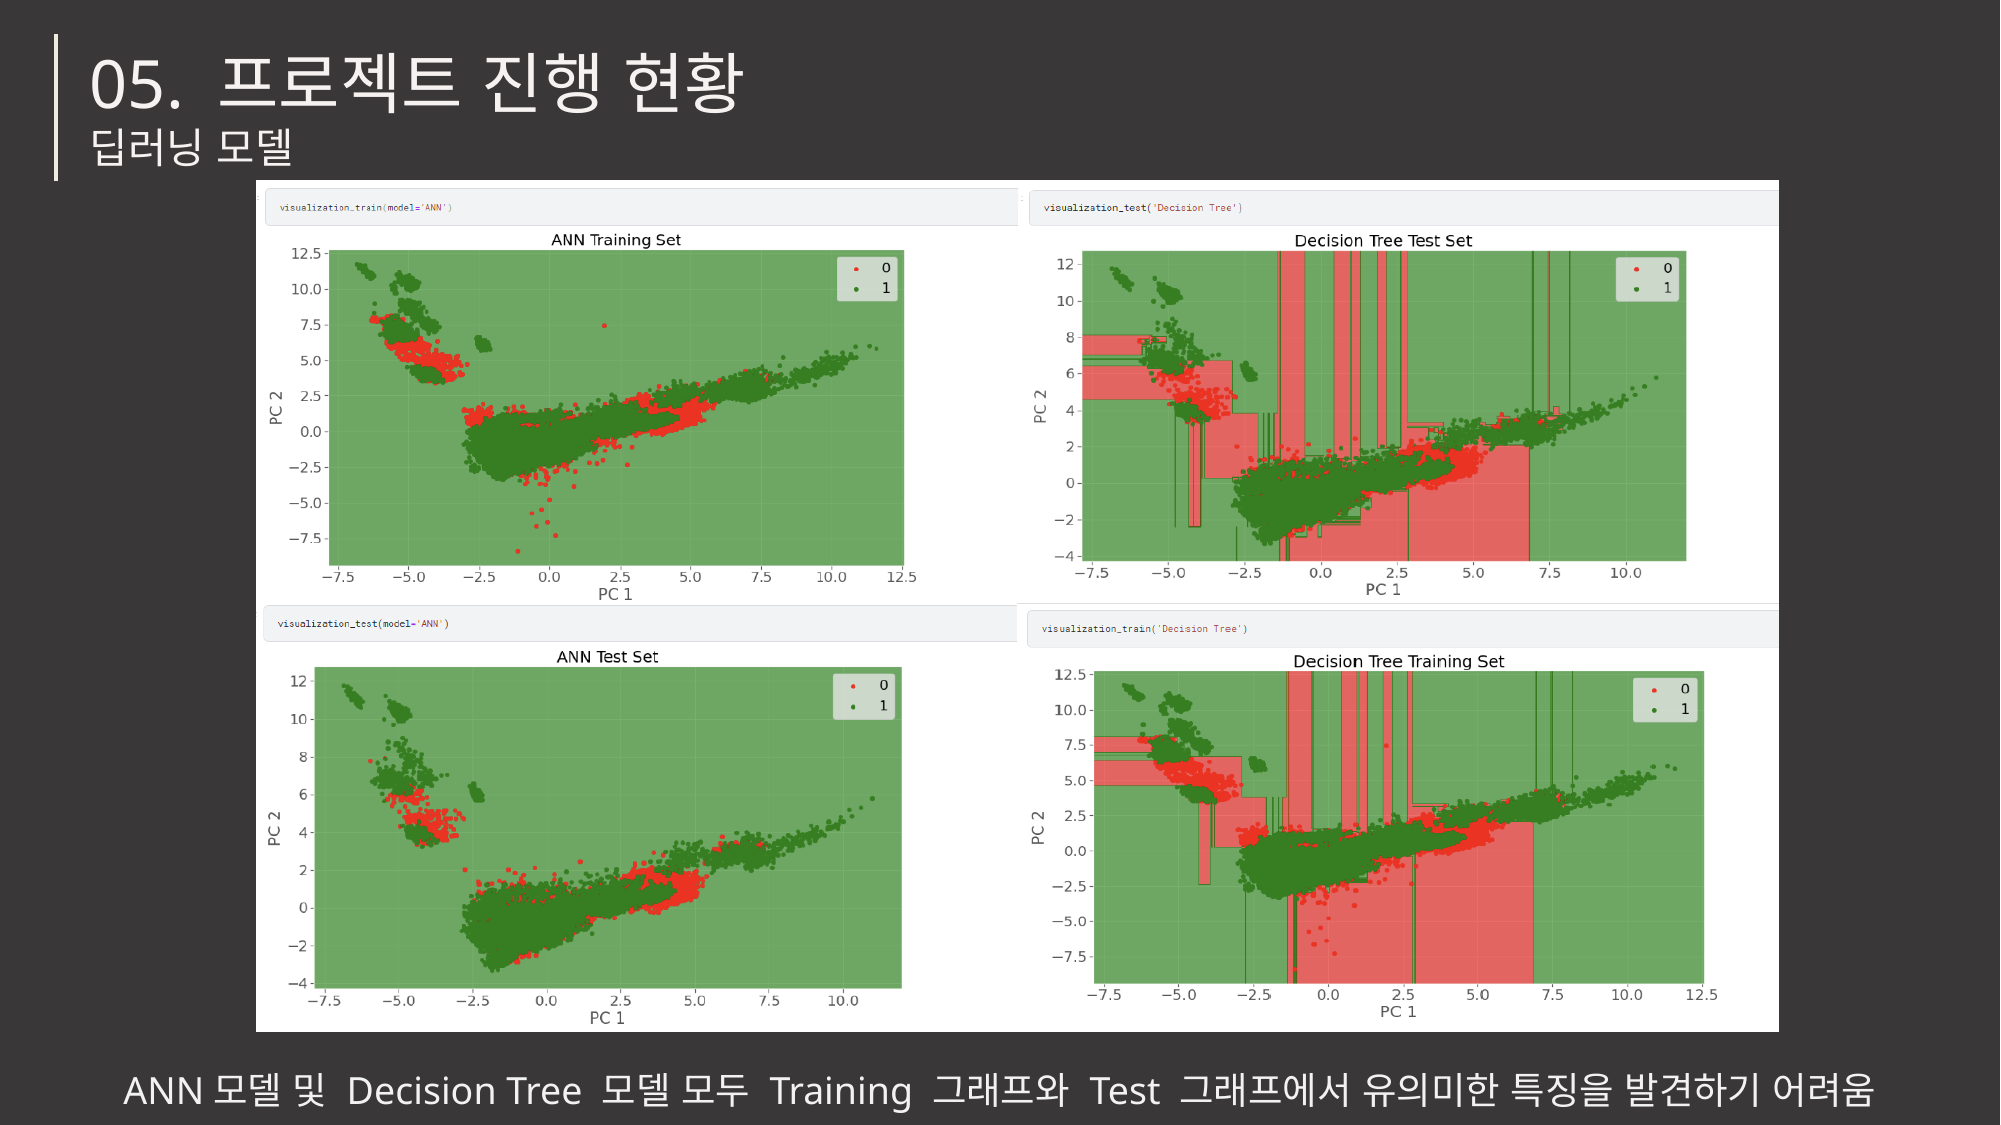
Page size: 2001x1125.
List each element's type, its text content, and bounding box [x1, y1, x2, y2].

text_box ANN모델 및 Decision Tree 모델 모두 Training 그래프와 Test 그래프에서 유의미한 특징을 발견하기 어려움 [38, 1060, 1962, 1120]
picture [256, 180, 1779, 1032]
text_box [55, 34, 1312, 181]
